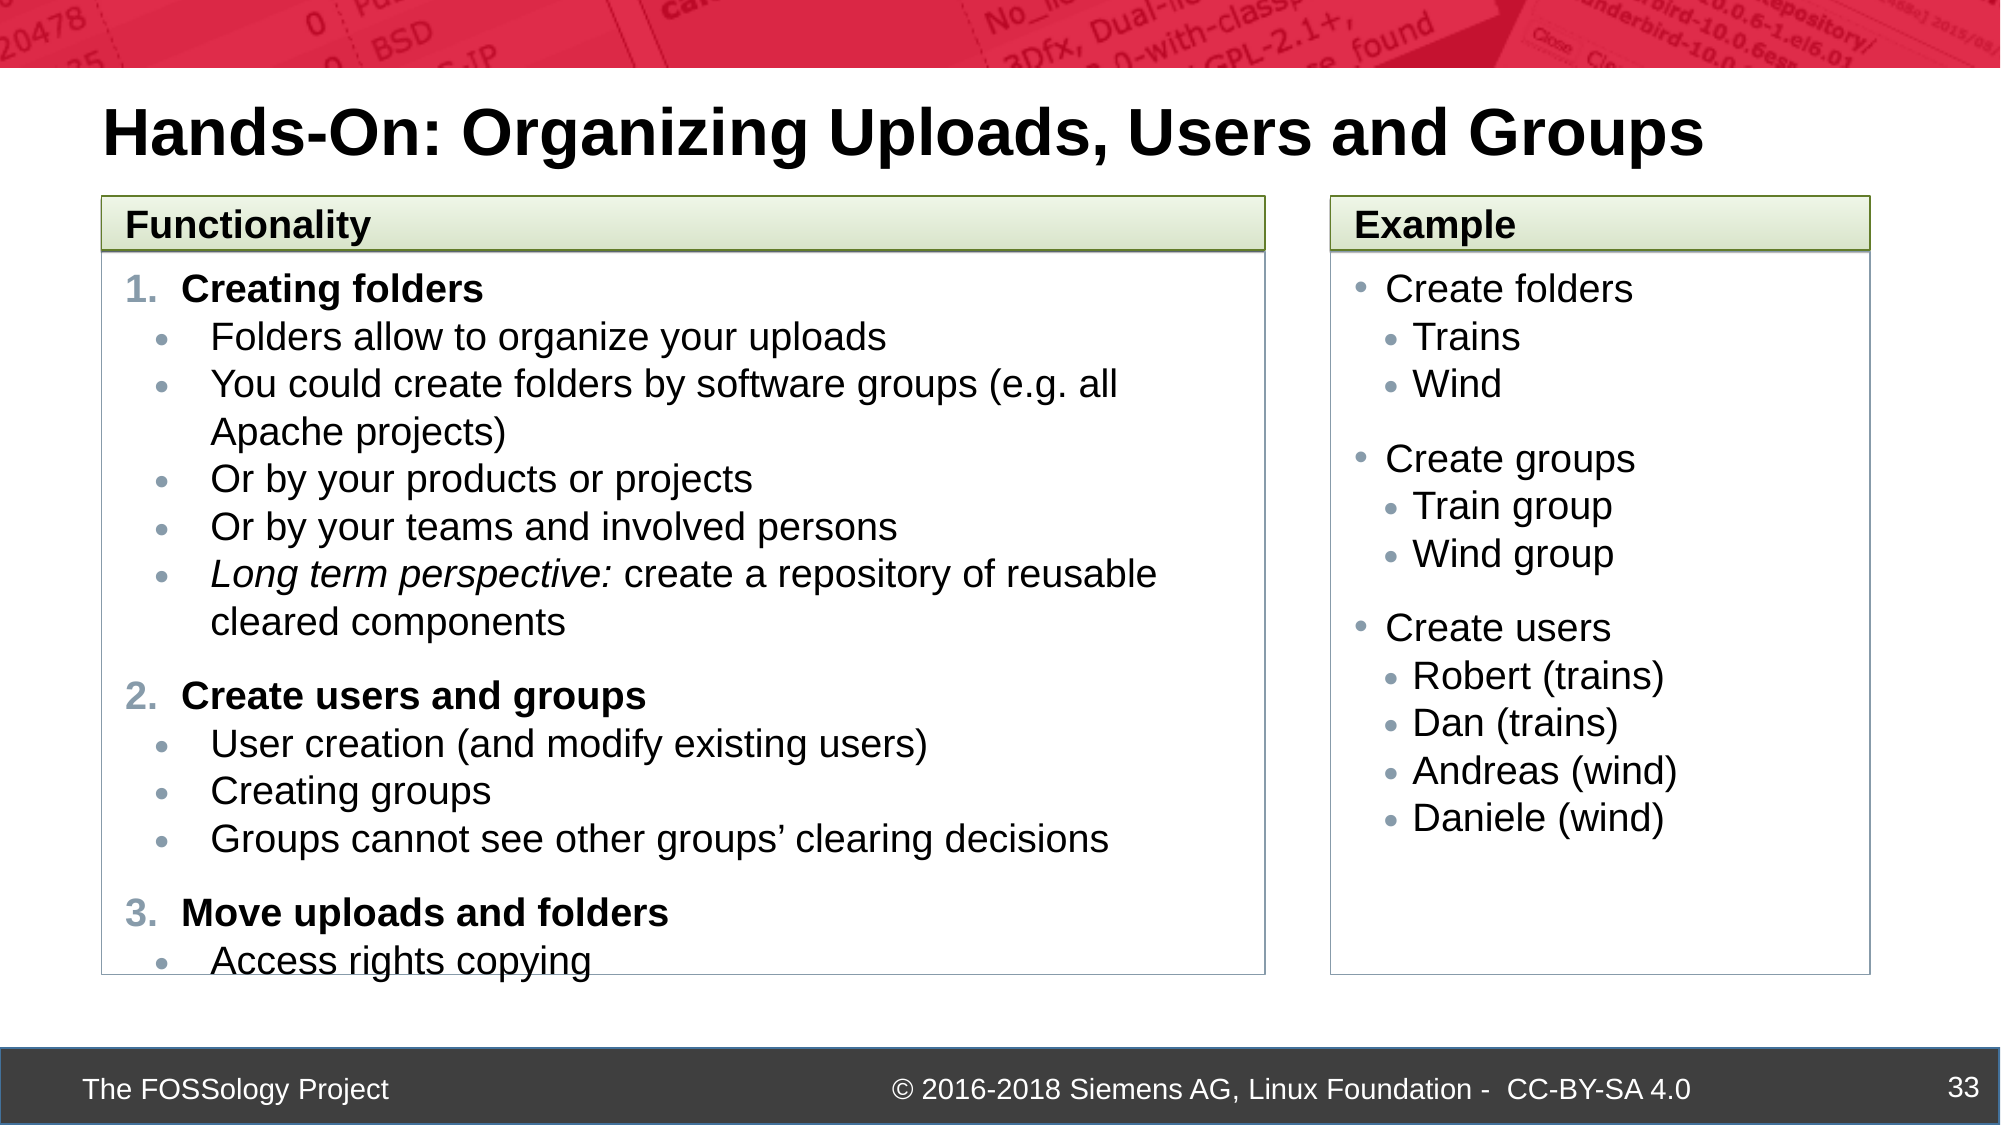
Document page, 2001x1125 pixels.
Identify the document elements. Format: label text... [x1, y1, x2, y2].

text_box [1601, 887, 1885, 1043]
text_box Example [1330, 195, 1870, 250]
text_box Functionality [101, 195, 1265, 250]
text_box Creating folders Folders allow to organize your uploads You could create folders by software groups (e.g. all Apache projects) Or by your products or projects Or by your teams and involved persons Long term perspective: create a repository of reusable cleared components Create users and groups User creation (and modify existing users) Creating groups Groups cannot see other groups’ clearing decisions Move uploads and folders Access rights copying [101, 254, 1265, 975]
text_box Create folders Trains Wind Create groups Train group Wind group Create users Robert (trains) Dan (trains) Andreas (wind) Daniele (wind) [1330, 251, 1870, 975]
text_box Hands-On: Organizing Uploads, Users and Groups [0, 0, 2000, 208]
